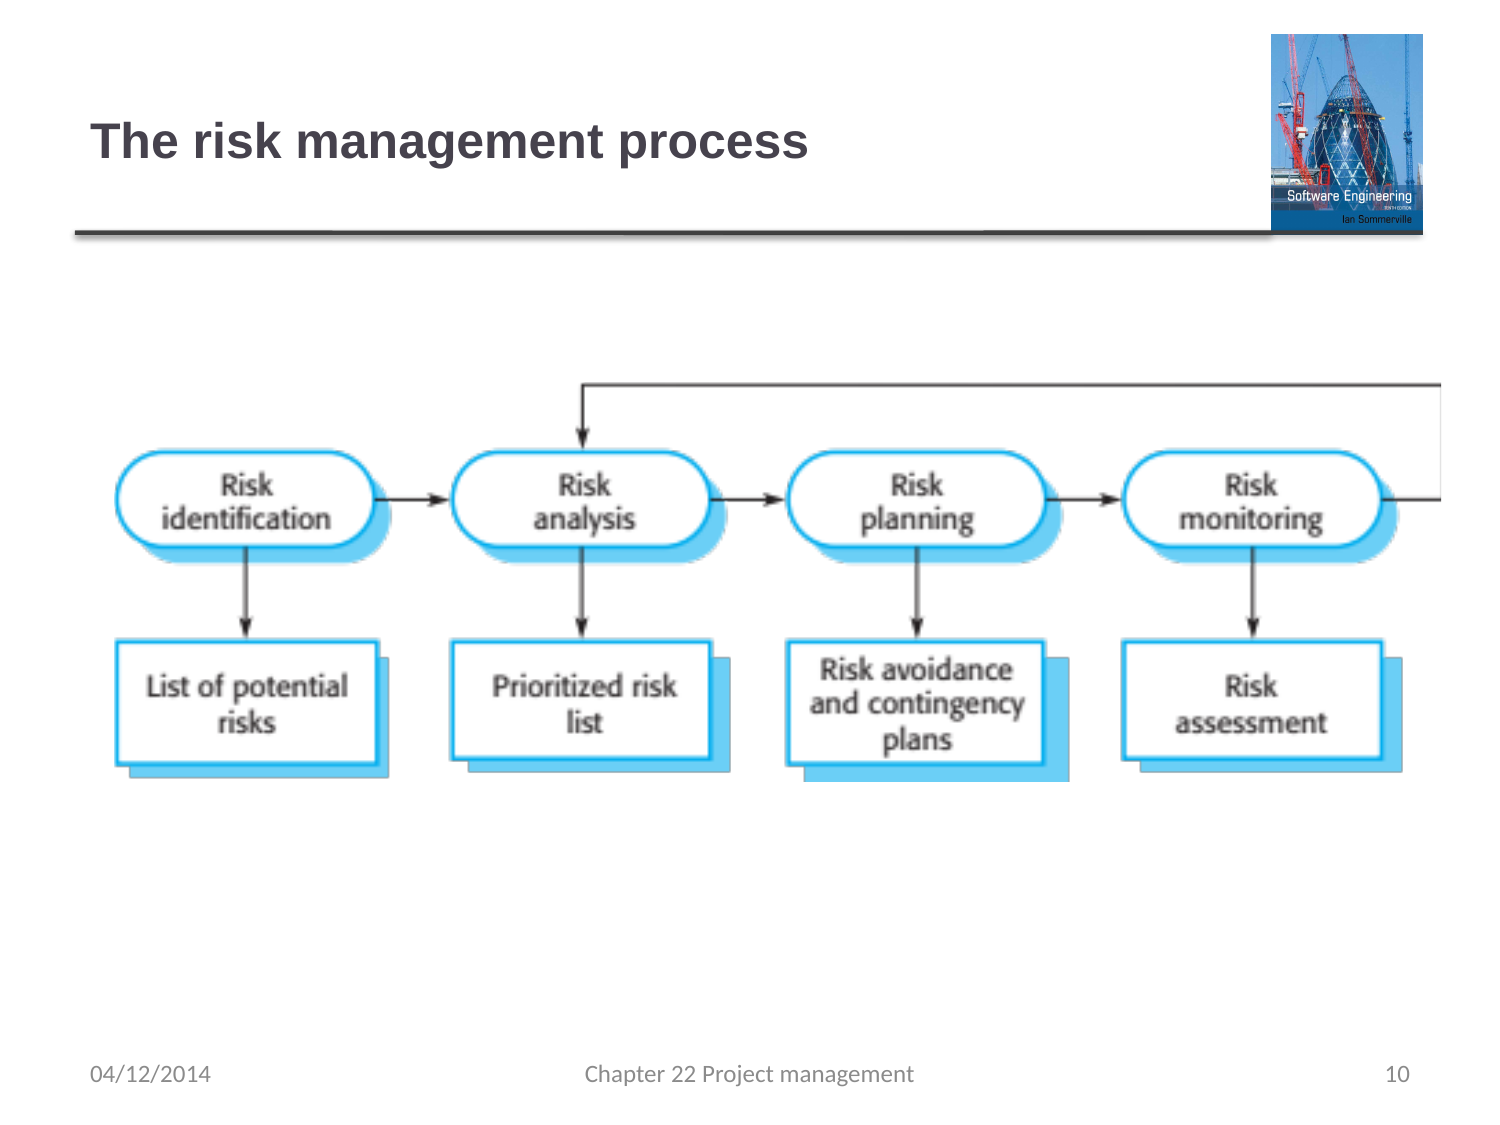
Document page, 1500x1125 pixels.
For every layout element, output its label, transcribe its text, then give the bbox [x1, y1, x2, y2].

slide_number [75, 1042, 425, 1103]
title The risk management process [74, 44, 1272, 233]
footer Chapter 22 Project management [512, 1042, 988, 1103]
picture [1271, 34, 1423, 230]
picture [113, 382, 1442, 782]
slide_number 10 [1074, 1042, 1425, 1103]
